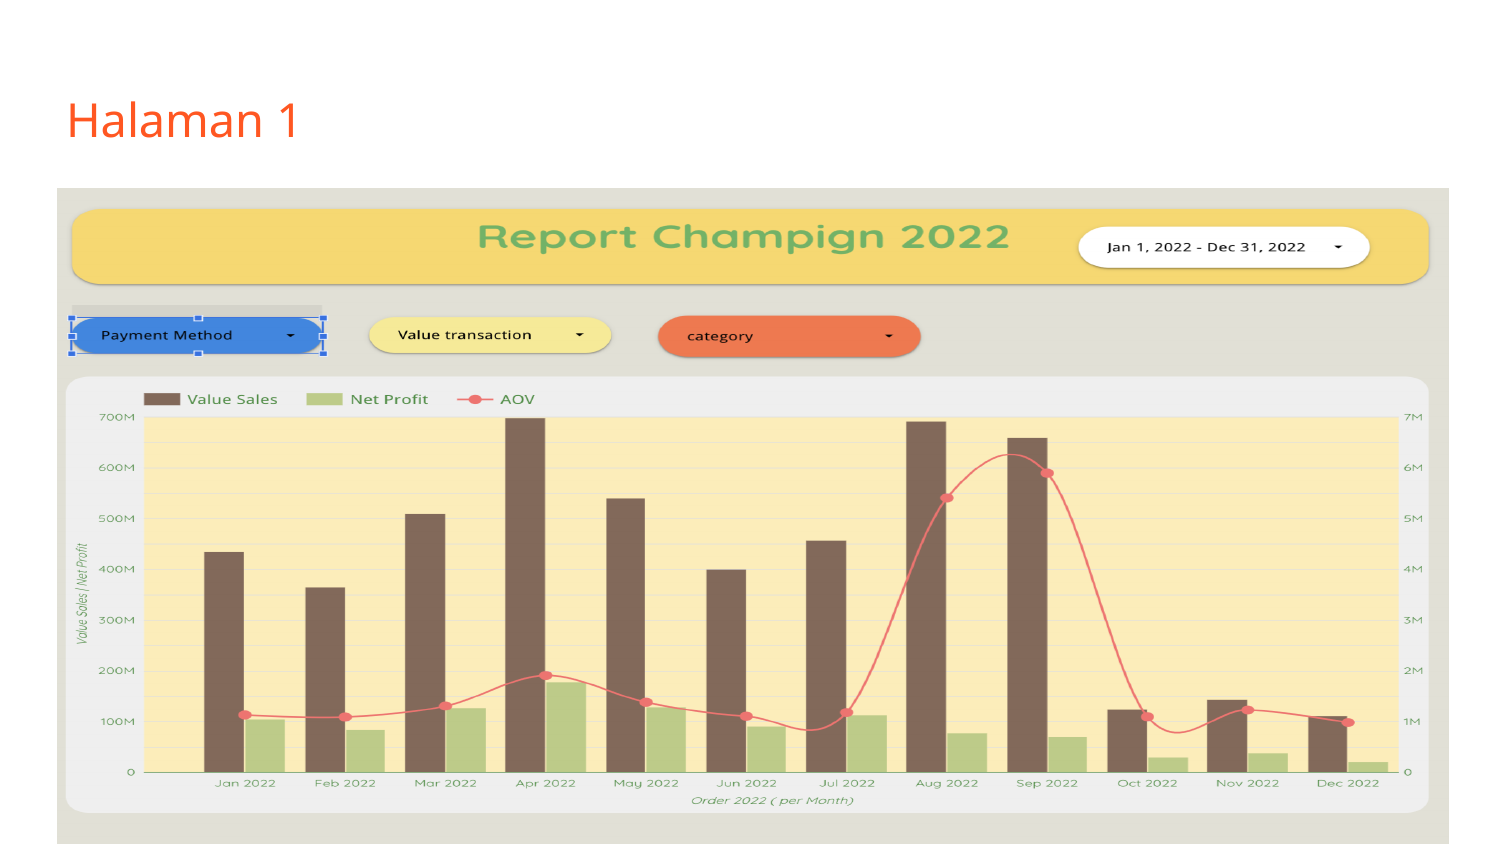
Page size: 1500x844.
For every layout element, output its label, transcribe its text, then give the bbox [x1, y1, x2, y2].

picture [57, 188, 1450, 844]
title Halaman 1 [51, 72, 1449, 167]
